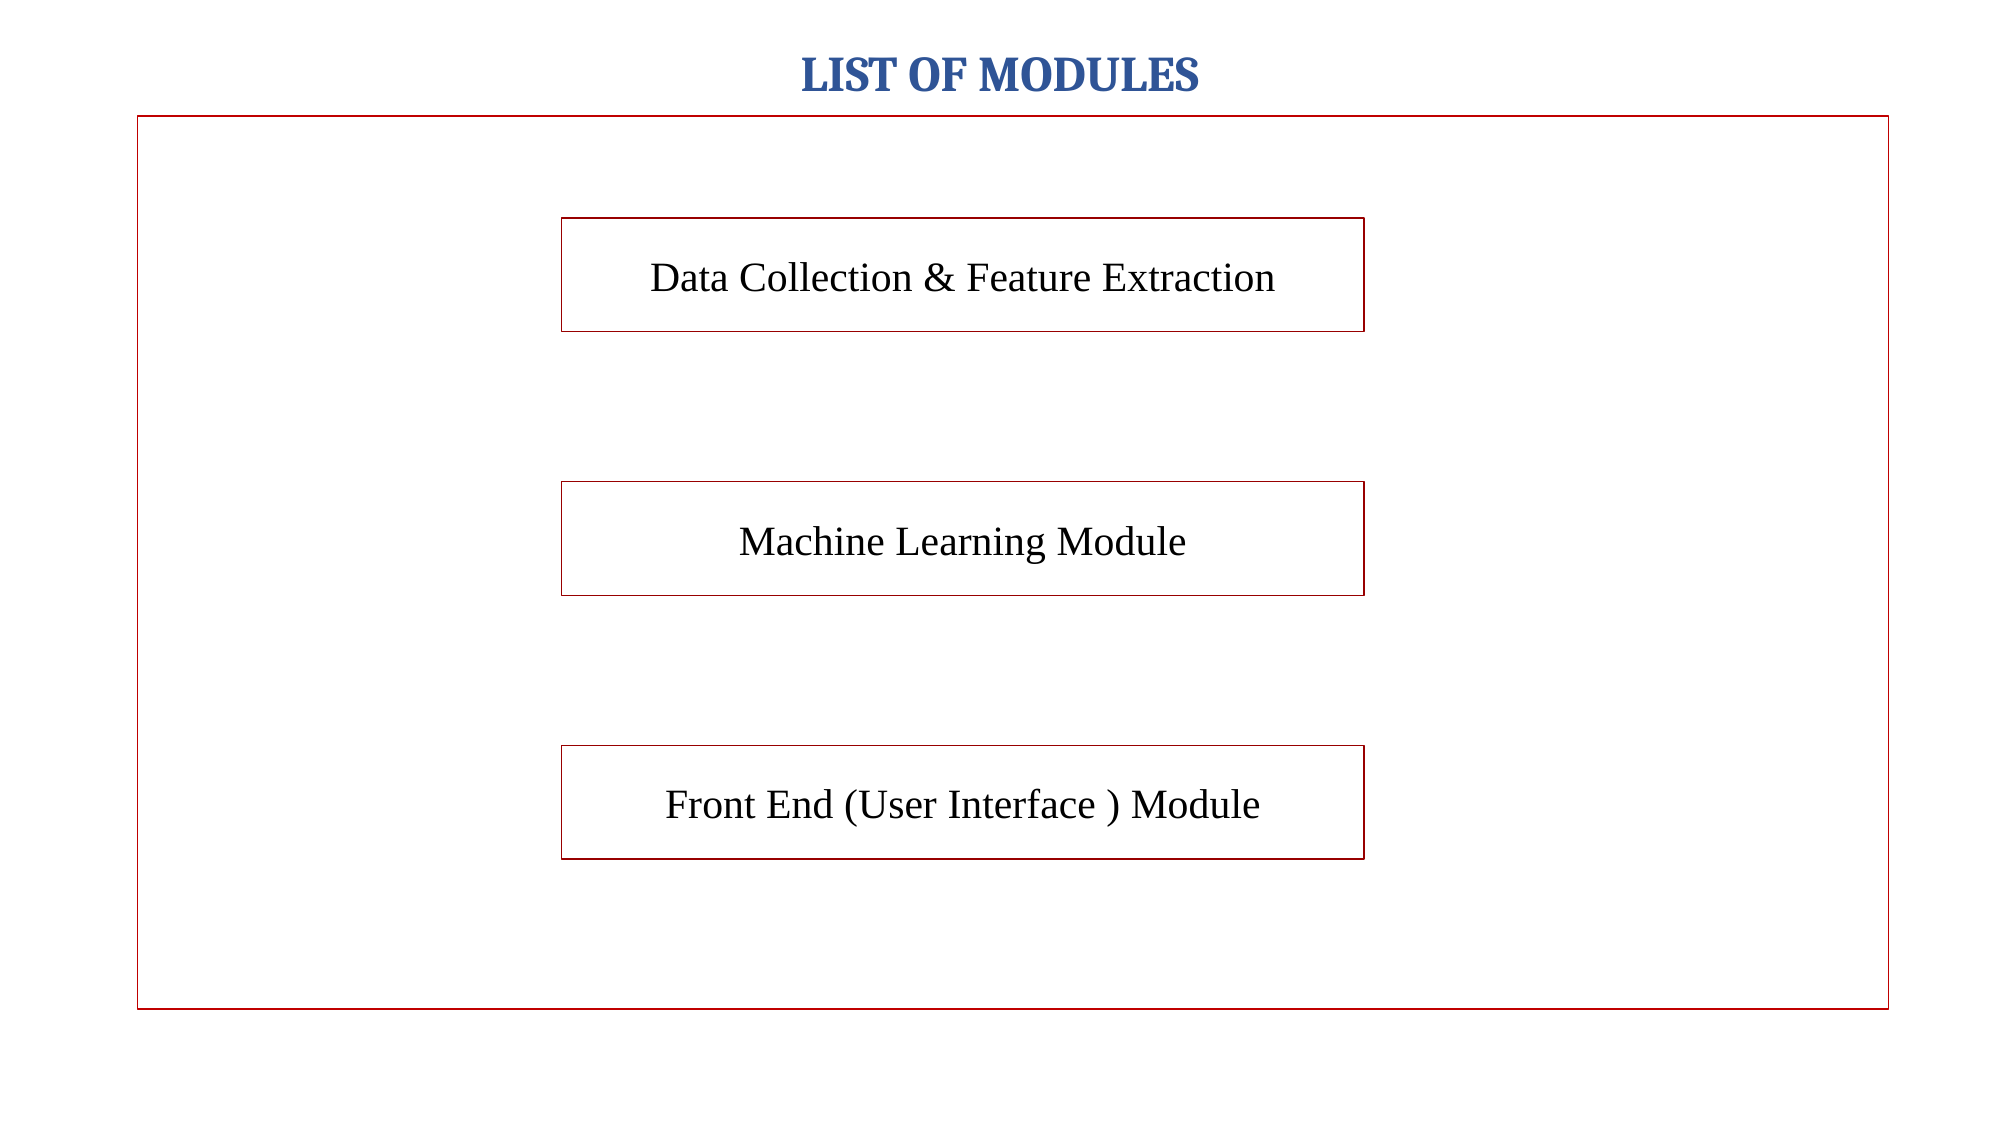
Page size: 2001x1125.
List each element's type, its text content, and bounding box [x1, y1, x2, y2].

text_box Front End (User Interface ) Module [561, 745, 1365, 860]
text_box Data Collection & Feature Extraction [561, 217, 1365, 332]
text_box Machine Learning Module [561, 481, 1365, 596]
list [137, 115, 1889, 1010]
title LIST OF MODULES [137, 39, 1863, 112]
